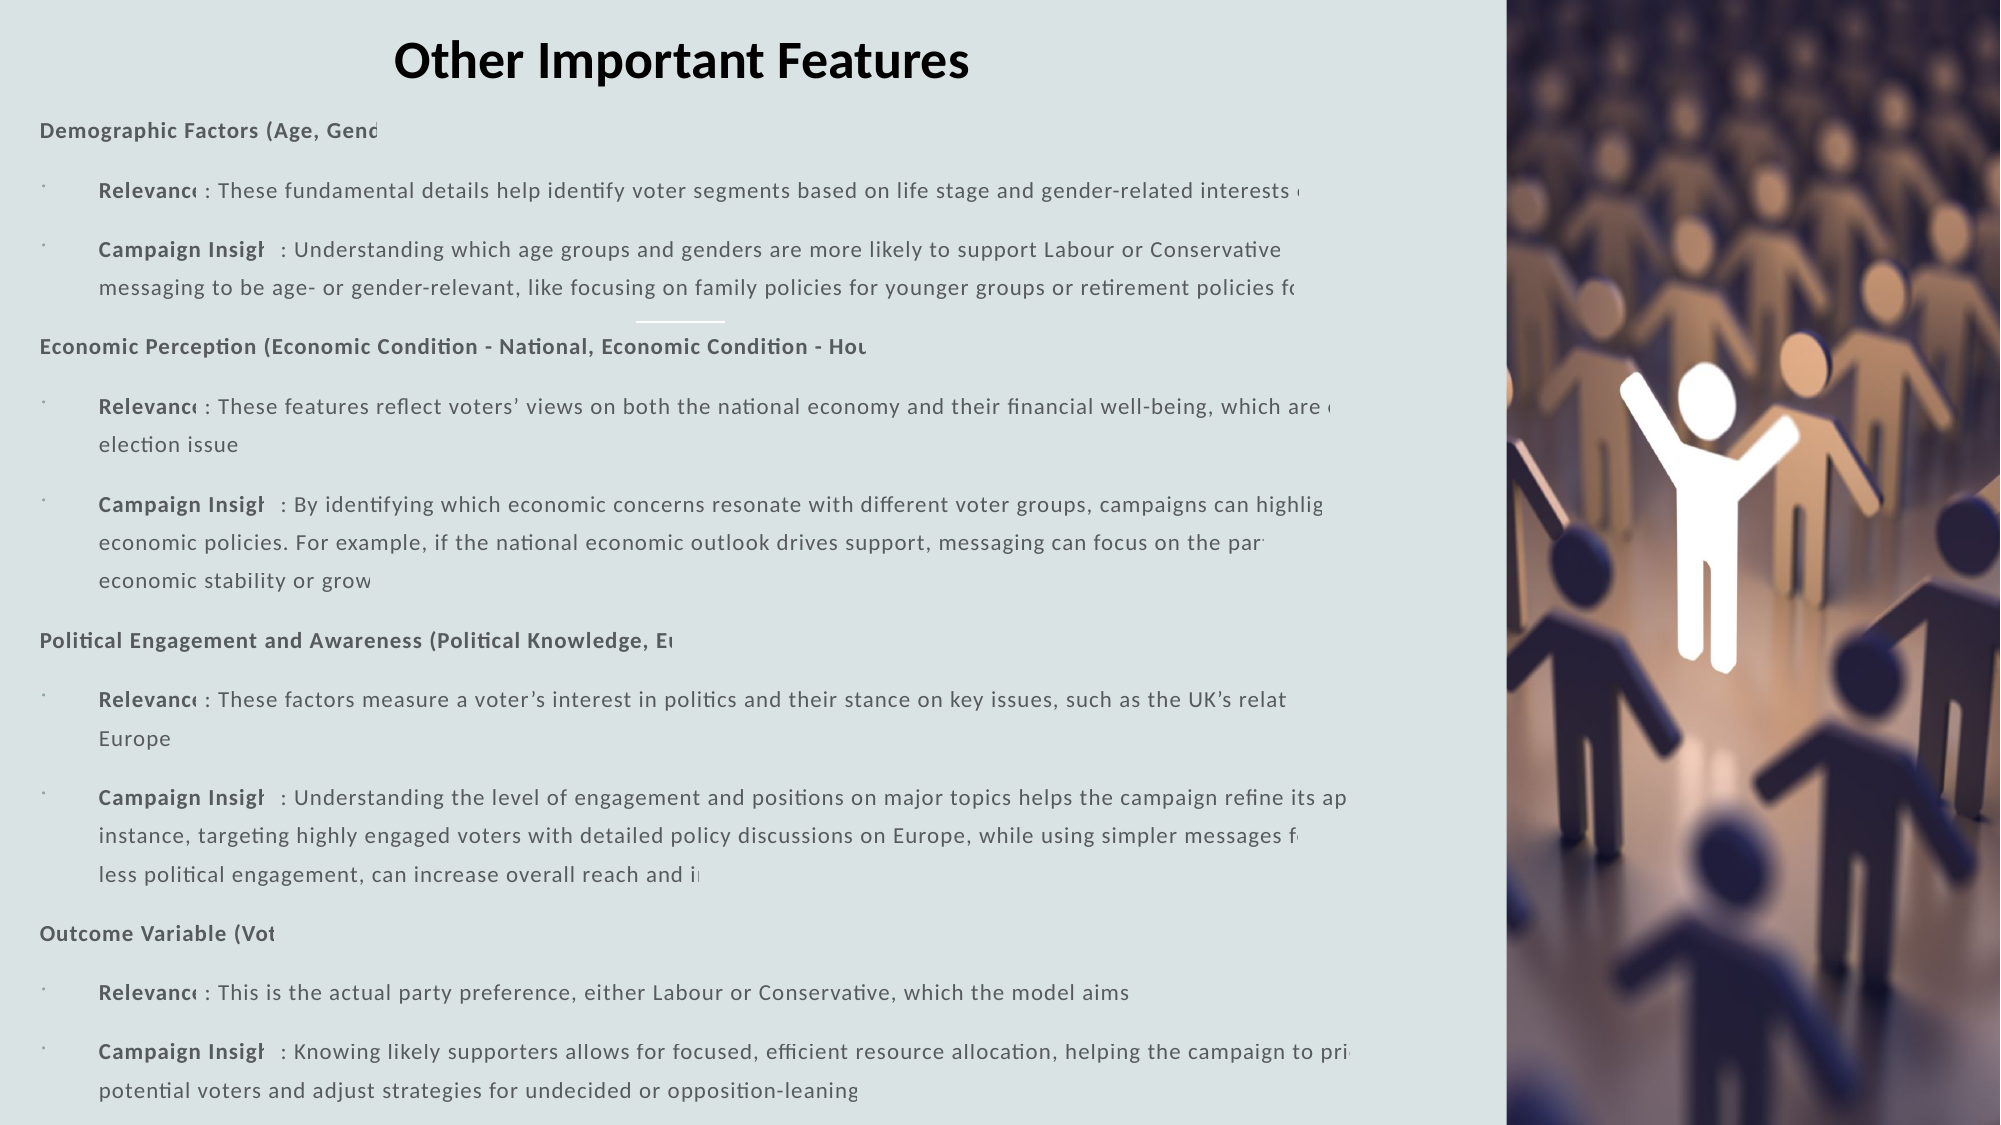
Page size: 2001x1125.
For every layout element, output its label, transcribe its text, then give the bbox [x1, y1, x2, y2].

text_box [0, 0, 1506, 1125]
picture [1506, 0, 2000, 1125]
list Demographic Factors (Age, Gender) Relevance: These fundamental details help identify voter segments based on life stage and gender-related interests or concerns. Campaign Insight: Understanding which age groups and genders are more likely to support Labour or Conservative can direct messaging to be age- or gender-relevant, like focusing on family policies for younger groups or retirement policies for older ones. Economic Perception (Economic Condition - National, Economic Condition - Household) Relevance: These features reflect voters’ views on both the national economy and their financial well-being, which are often critical election issues. Campaign Insight: By identifying which economic concerns resonate with different voter groups, campaigns can highlight relevant economic policies. For example, if the national economic outlook drives support, messaging can focus on the party’s plans for economic stability or growth. Political Engagement and Awareness (Political Knowledge, Europe) Relevance: These factors measure a voter’s interest in politics and their stance on key issues, such as the UK’s relationship with Europe. Campaign Insight: Understanding the level of engagement and positions on major topics helps the campaign refine its approach. For instance, targeting highly engaged voters with detailed policy discussions on Europe, while using simpler messages for those with less political engagement, can increase overall reach and impact. Outcome Variable (Vote) Relevance: This is the actual party preference, either Labour or Conservative, which the model aims to predict. Campaign Insight: Knowing likely supporters allows for focused, efficient resource allocation, helping the campaign to prioritize high-potential voters and adjust strategies for undecided or opposition-leaning groups. [24, 97, 1491, 1108]
title Other Important Features [164, 17, 1201, 97]
